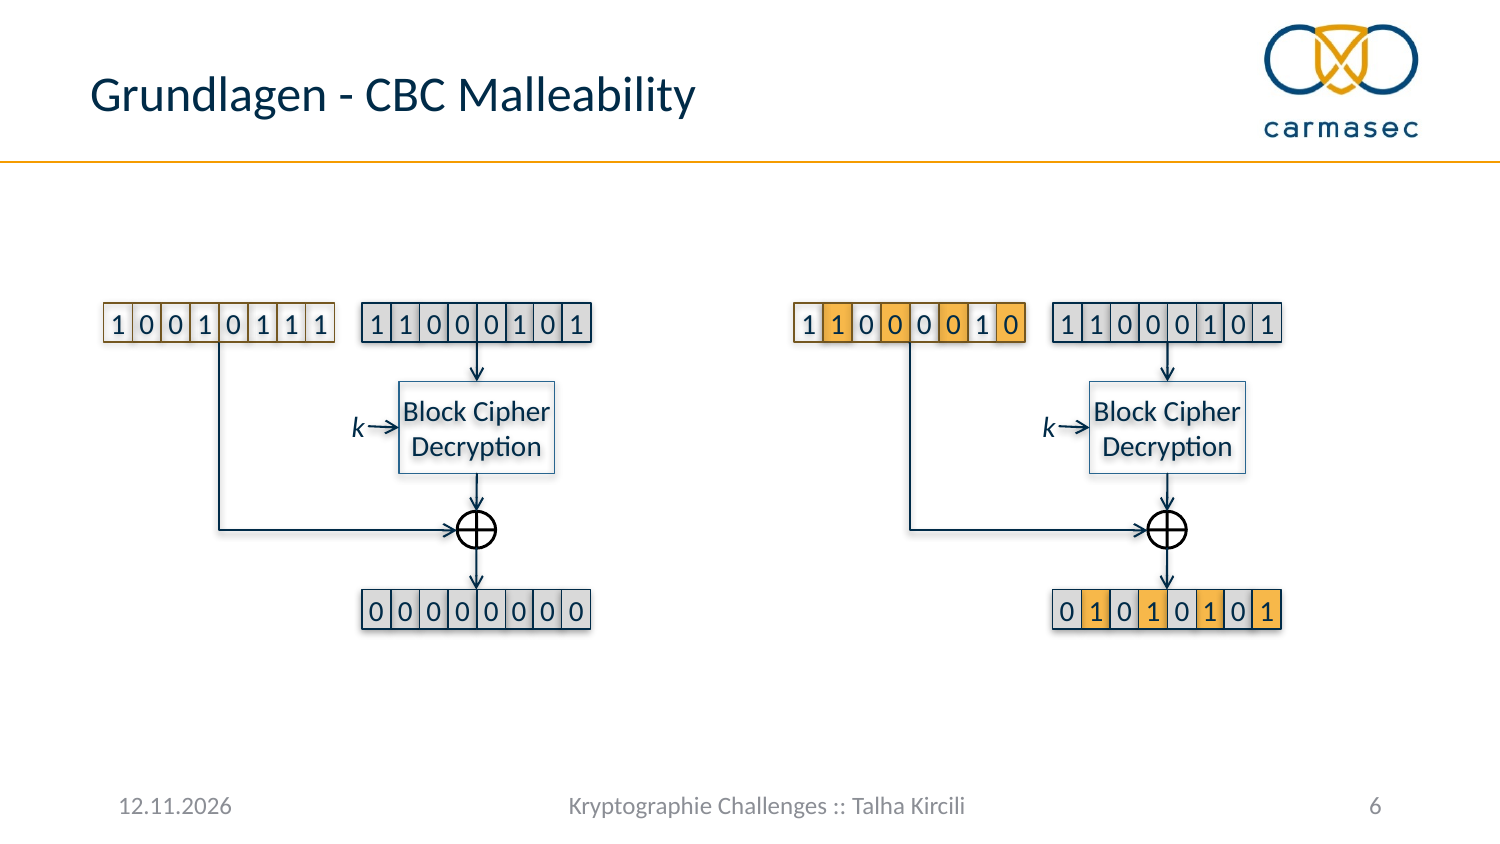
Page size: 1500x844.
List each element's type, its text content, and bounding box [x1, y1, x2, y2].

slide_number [103, 782, 254, 828]
picture [1257, 20, 1425, 138]
title Grundlagen - CBC Malleability [75, 33, 1247, 150]
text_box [103, 302, 592, 629]
slide_number 6 [1281, 782, 1397, 828]
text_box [793, 302, 1282, 629]
footer Kryptographie Challenges :: Talha Kircili [301, 782, 1235, 828]
